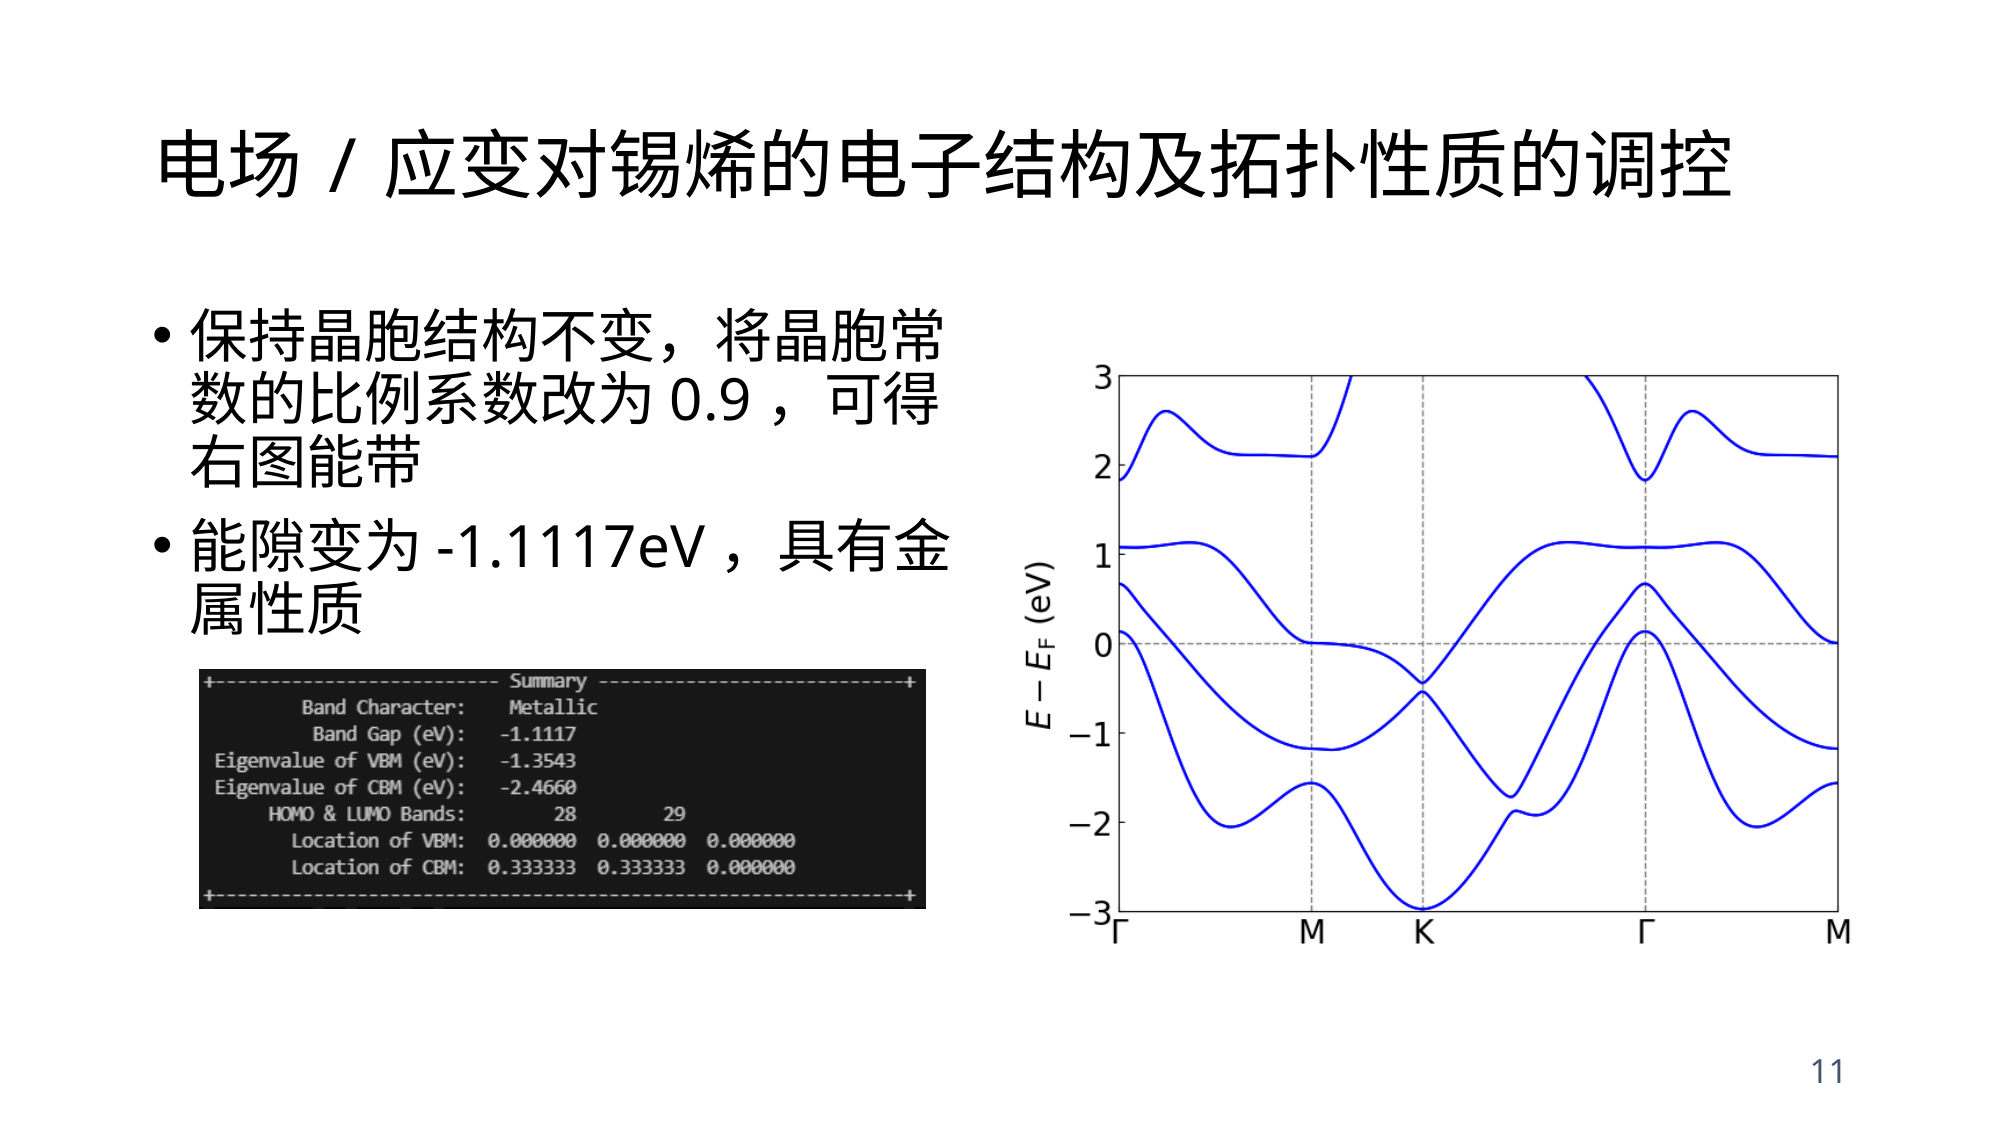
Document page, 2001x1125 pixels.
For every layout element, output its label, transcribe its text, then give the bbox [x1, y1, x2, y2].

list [1012, 352, 1863, 961]
title 电场/应变对锡烯的电子结构及拓扑性质的调控 [137, 59, 1863, 278]
picture [199, 669, 926, 909]
slide_number 11 [1412, 1042, 1863, 1103]
list 保持晶胞结构不变，将晶胞常数的比例系数改为0.9，可得右图能带 能隙变为-1.1117eV，具有金属性质 [137, 299, 988, 1014]
